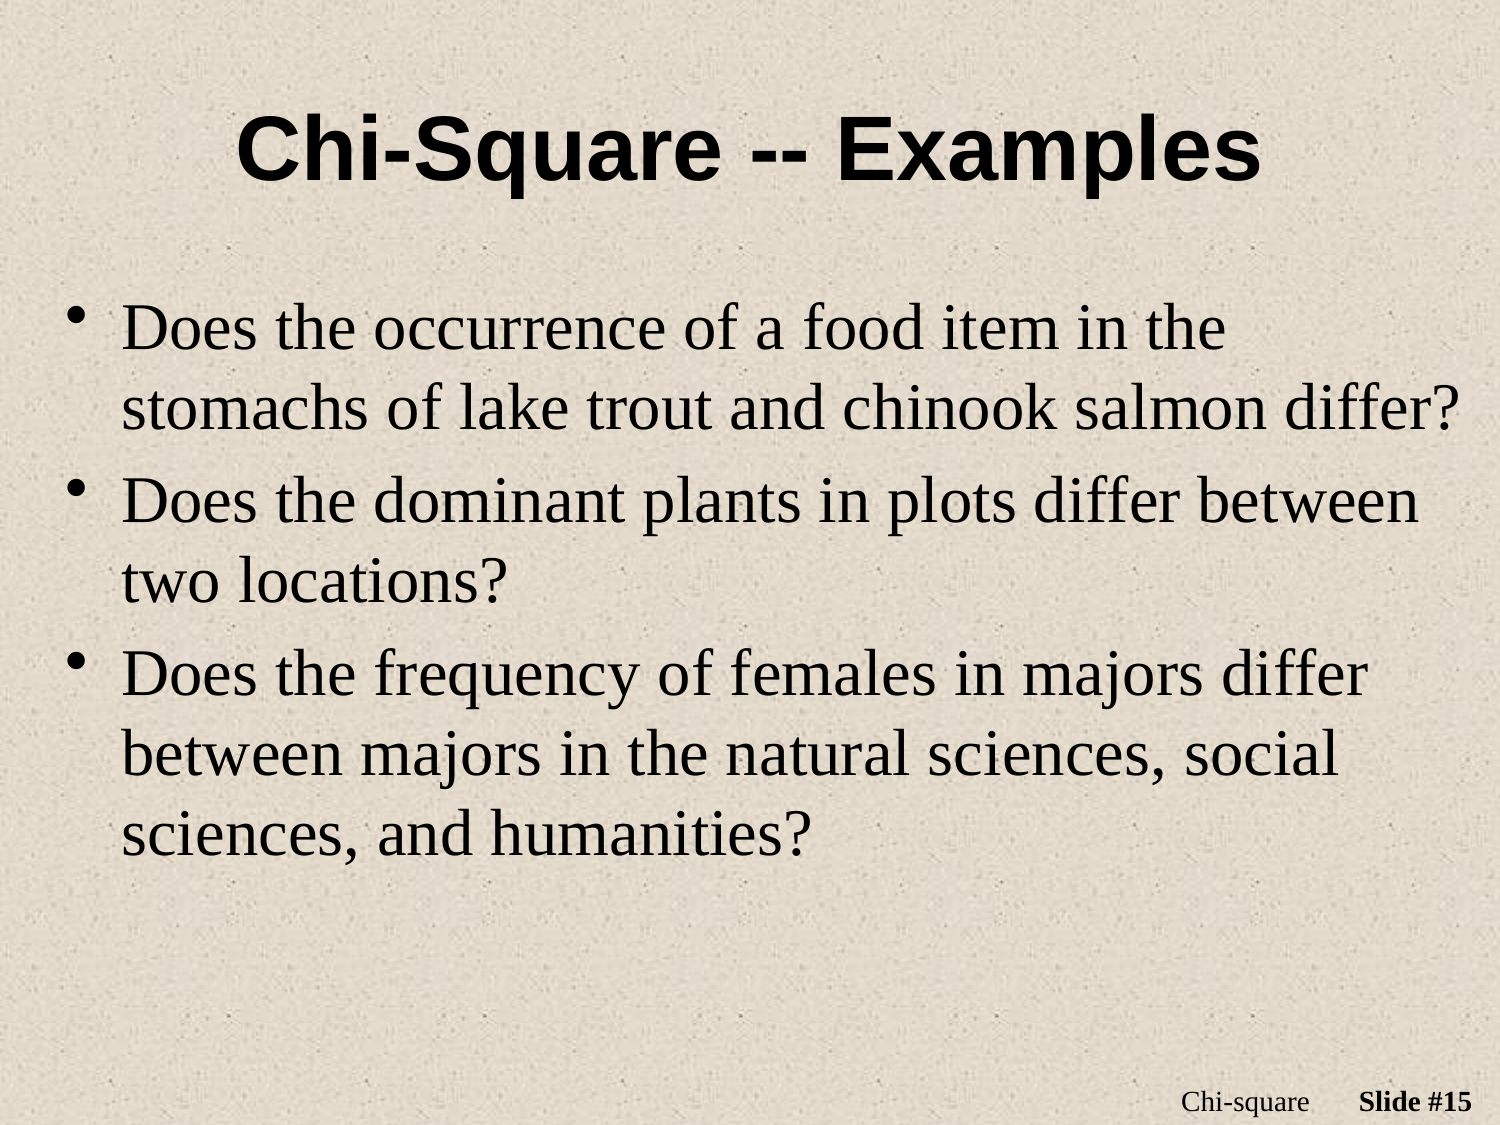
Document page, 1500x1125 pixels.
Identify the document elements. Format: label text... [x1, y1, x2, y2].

list Does the occurrence of a food item in the stomachs of lake trout and chinook salmon differ? Does the dominant plants in plots differ between two locations? Does the frequency of females in majors differ between majors in the natural sciences, social sciences, and humanities? [49, 274, 1500, 938]
title Chi-Square -- Examples [112, 49, 1388, 238]
picture [0, 0, 1500, 1125]
footer Chi-square [849, 1074, 1326, 1113]
slide_number Slide #15 [1324, 1074, 1488, 1101]
